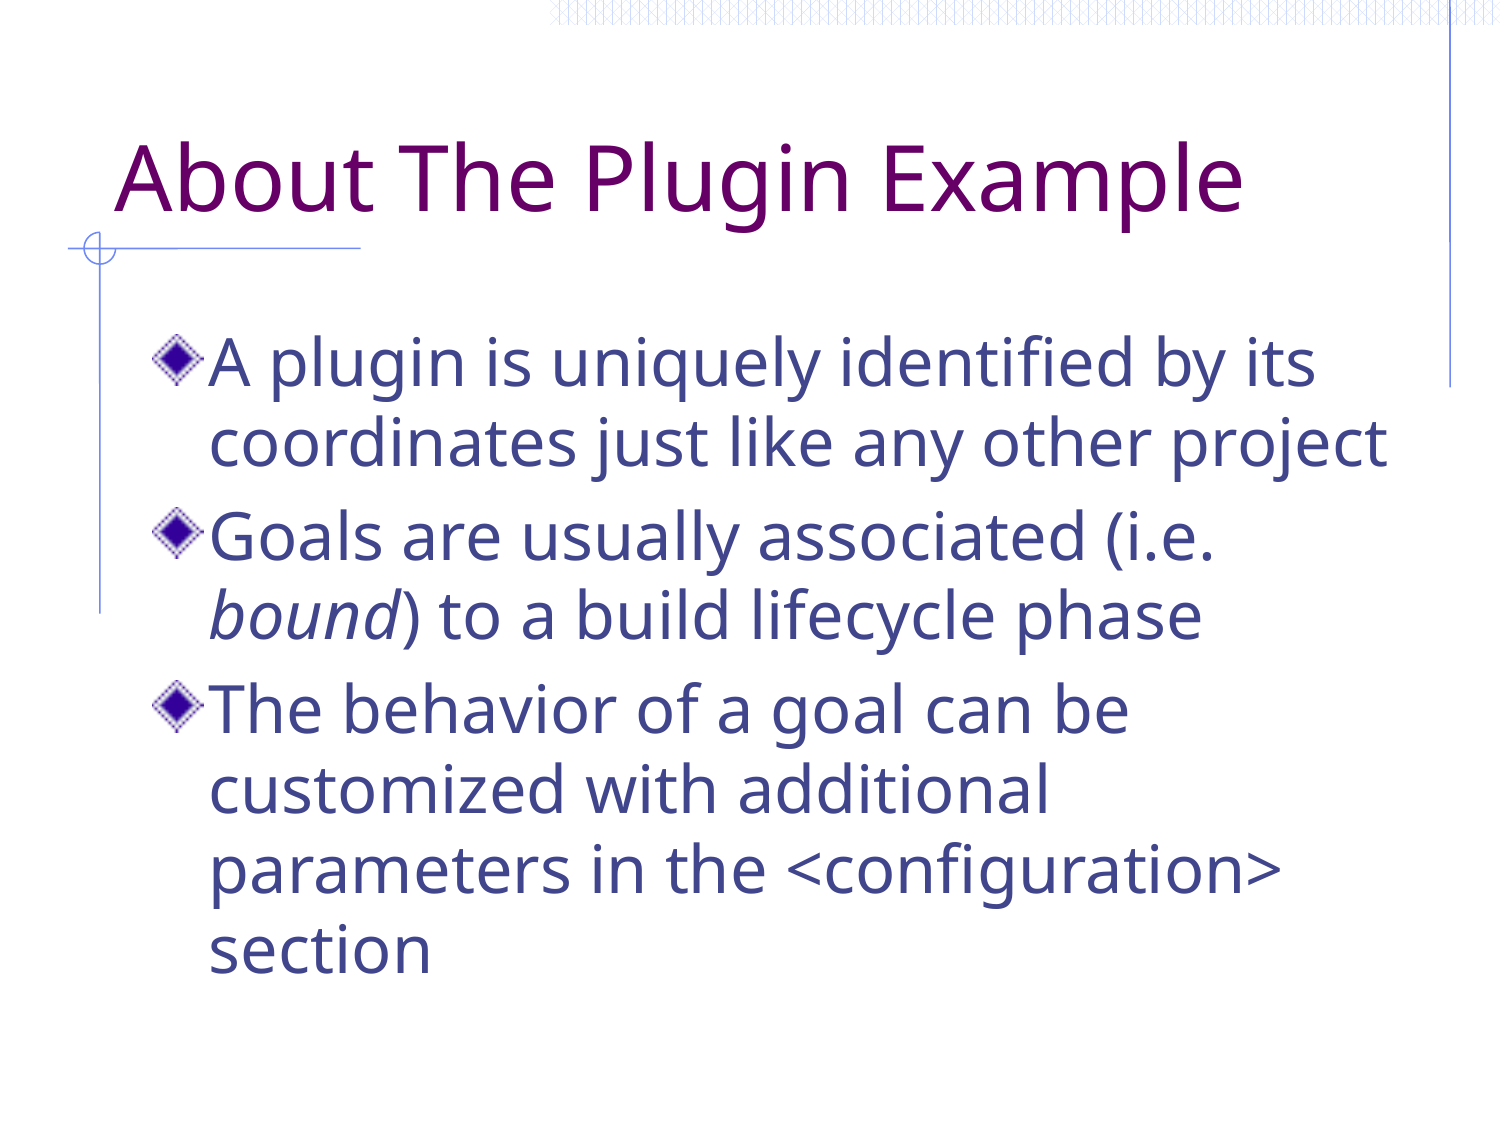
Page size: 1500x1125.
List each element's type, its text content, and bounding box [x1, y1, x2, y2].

list A plugin is uniquely identified by its coordinates just like any other project Goals are usually associated (i.e. bound) to a build lifecycle phase The behavior of a goal can be customized with additional parameters in the <configuration> section [137, 312, 1413, 988]
picture [152, 334, 204, 386]
picture [152, 680, 204, 733]
picture [152, 507, 204, 559]
title About The Plugin Example [99, 49, 1376, 238]
